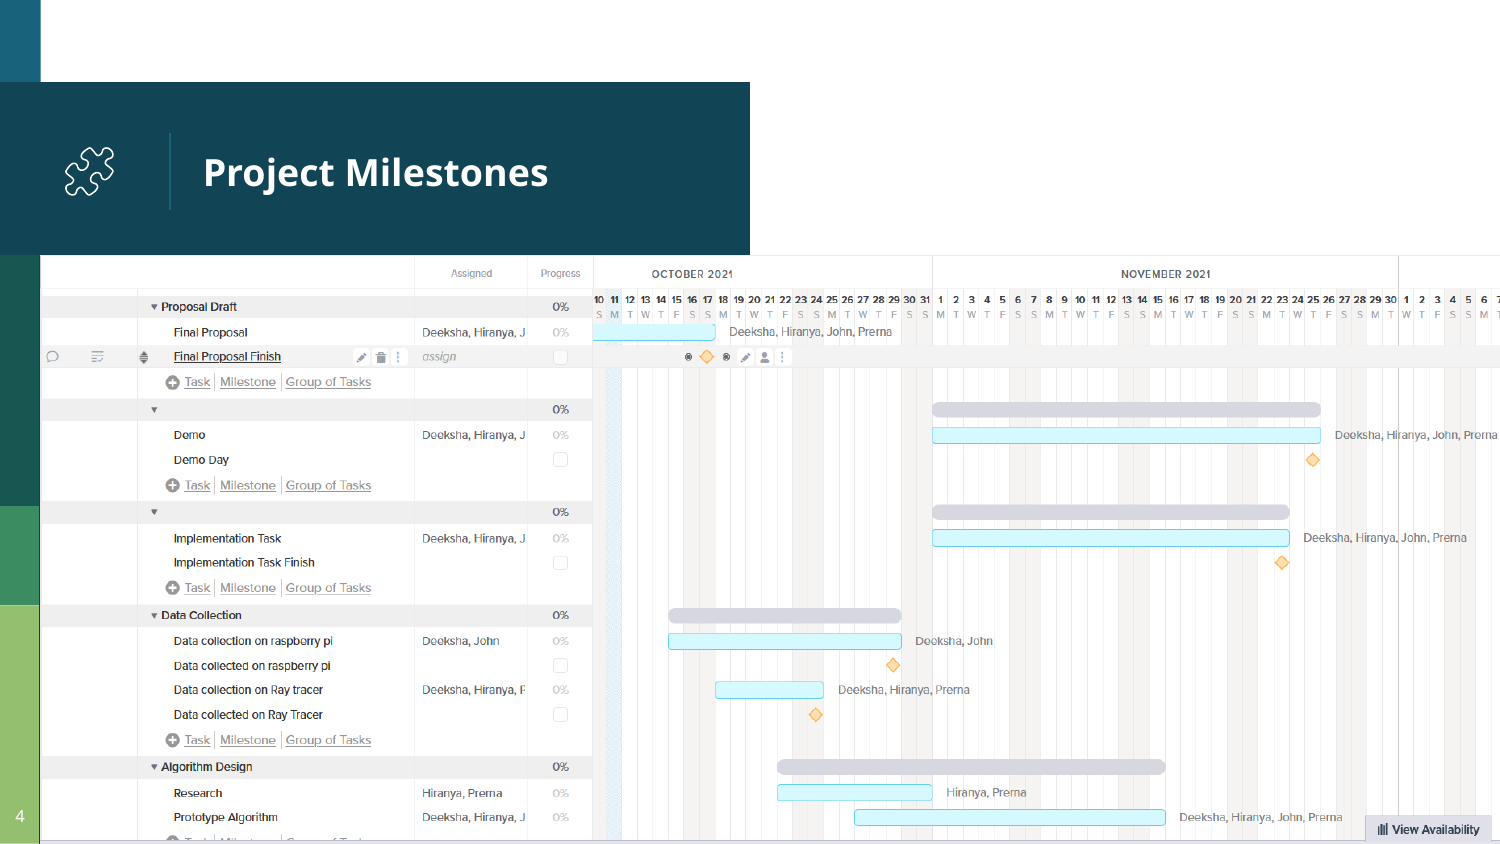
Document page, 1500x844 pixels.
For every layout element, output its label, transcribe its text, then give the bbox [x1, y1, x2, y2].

title Project Milestones [187, 87, 715, 254]
slide_number ‹#› [0, 790, 34, 844]
picture [39, 255, 1500, 844]
